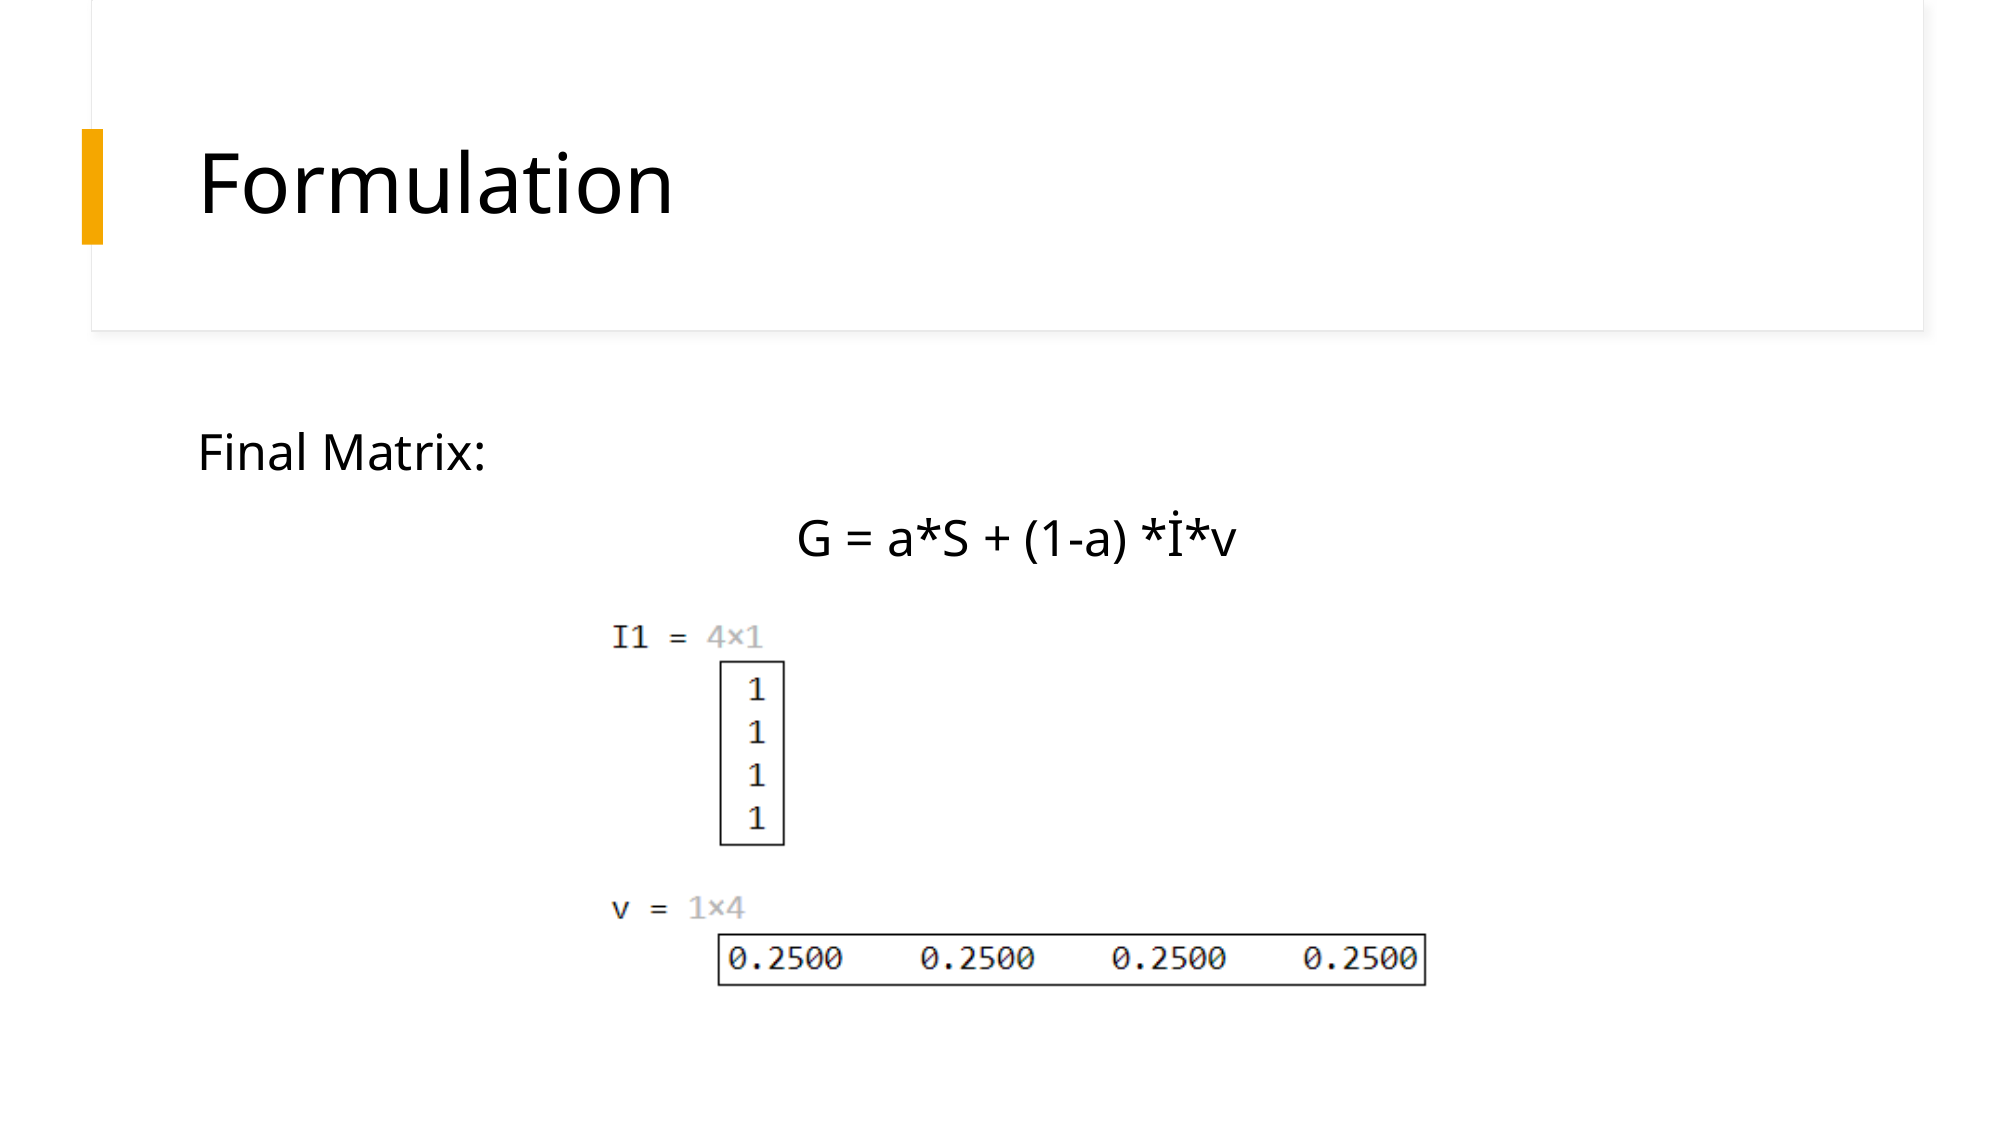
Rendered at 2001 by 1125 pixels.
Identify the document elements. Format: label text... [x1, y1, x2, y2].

list Final Matrix: G = a*S + (1-a) *İ*v [183, 406, 1851, 1013]
title Formulation [183, 90, 1851, 284]
picture [602, 609, 1432, 1005]
